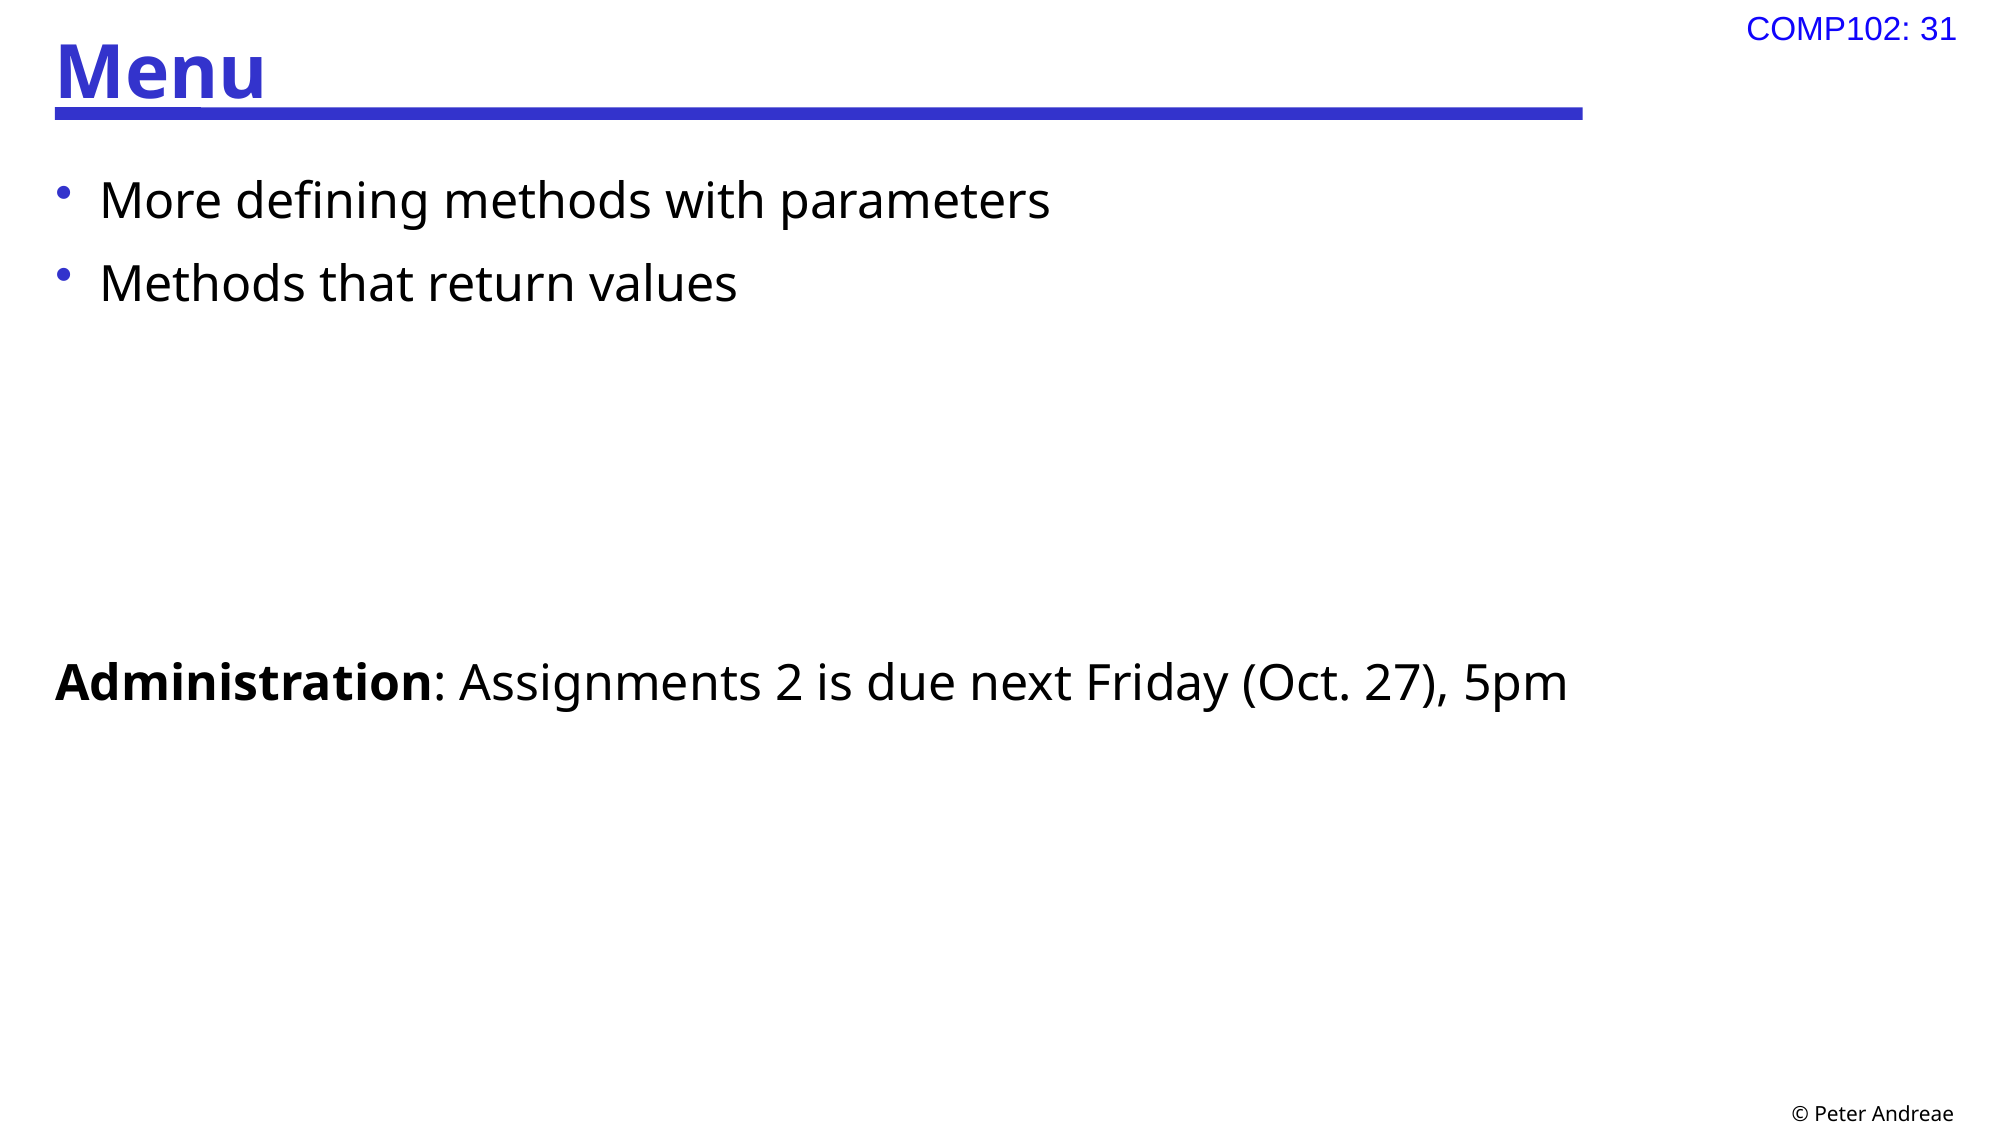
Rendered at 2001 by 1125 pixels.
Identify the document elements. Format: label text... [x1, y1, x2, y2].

title Menu [38, 0, 1807, 138]
list More defining methods with parameters Methods that return values Administration: Assignments 2 is due next Friday (Oct. 27), 5pm [40, 160, 1960, 1125]
